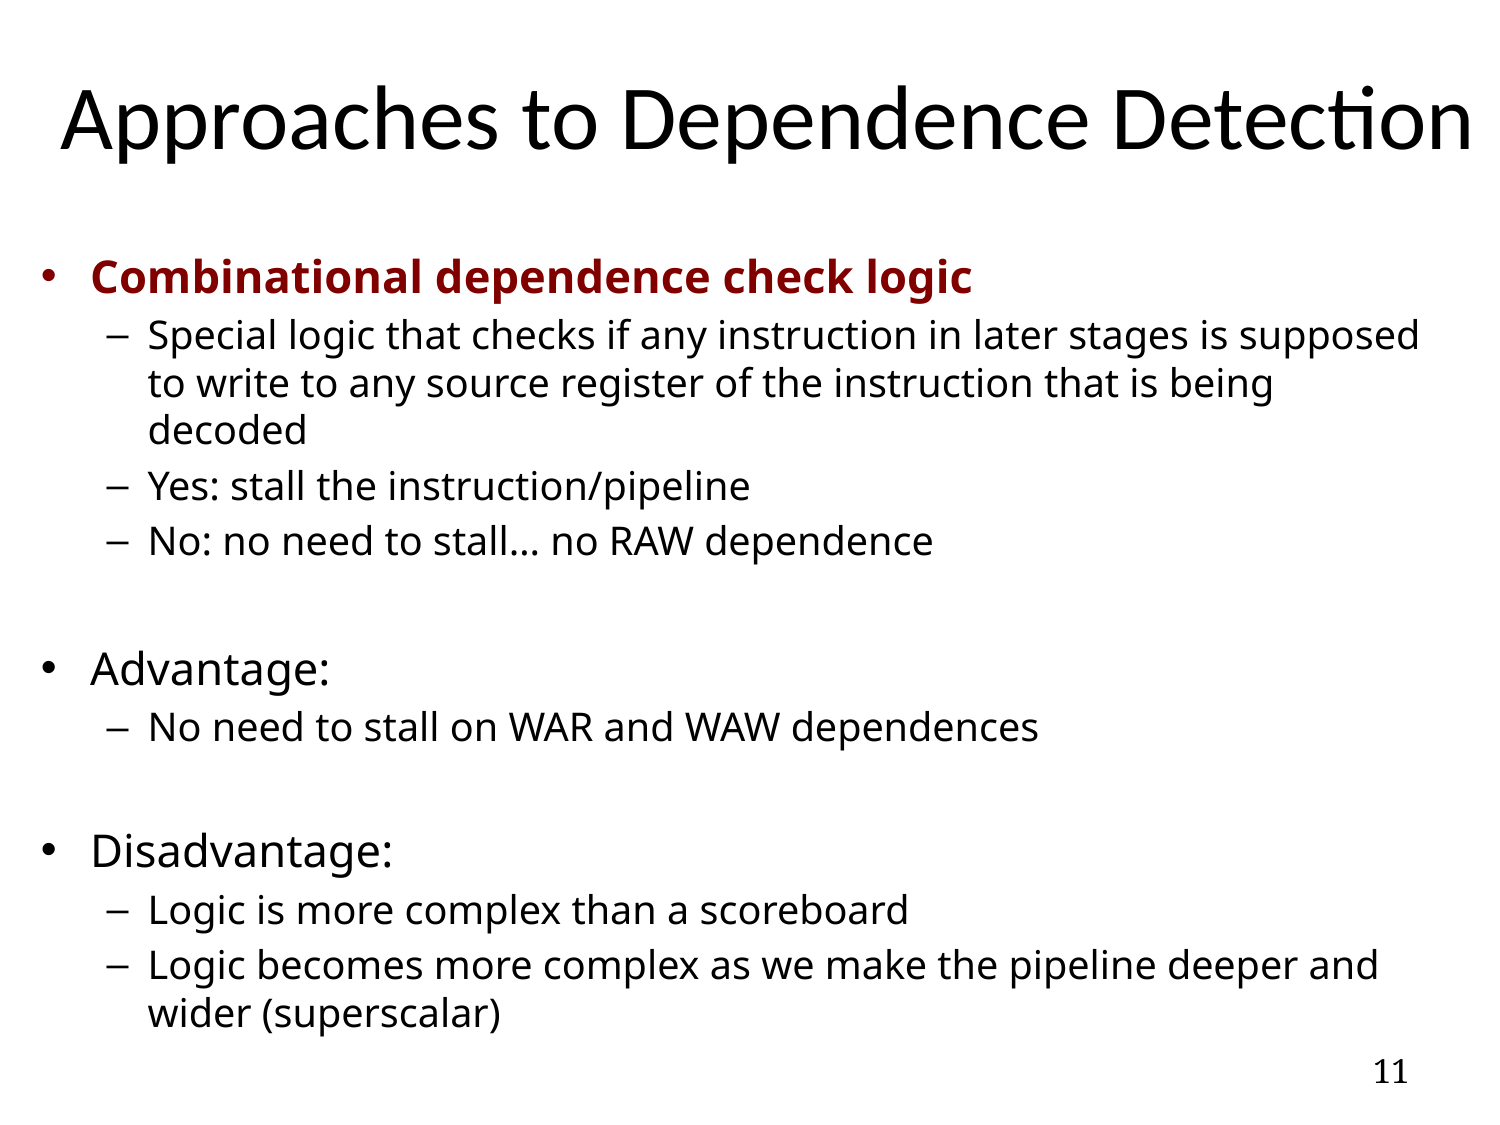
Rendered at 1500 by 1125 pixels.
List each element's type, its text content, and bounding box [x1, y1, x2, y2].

slide_number 11 [1074, 1042, 1425, 1103]
list Combinational dependence check logic Special logic that checks if any instruction in later stages is supposed to write to any source register of the instruction that is being decoded Yes: stall the instruction/pipeline No: no need to stall… no RAW dependence Advantage: No need to stall on WAR and WAW dependences Disadvantage: Logic is more complex than a scoreboard Logic becomes more complex as we make the pipeline deeper and wider (superscalar) [25, 240, 1439, 1043]
title Approaches to Dependence Detection [37, 24, 1500, 200]
